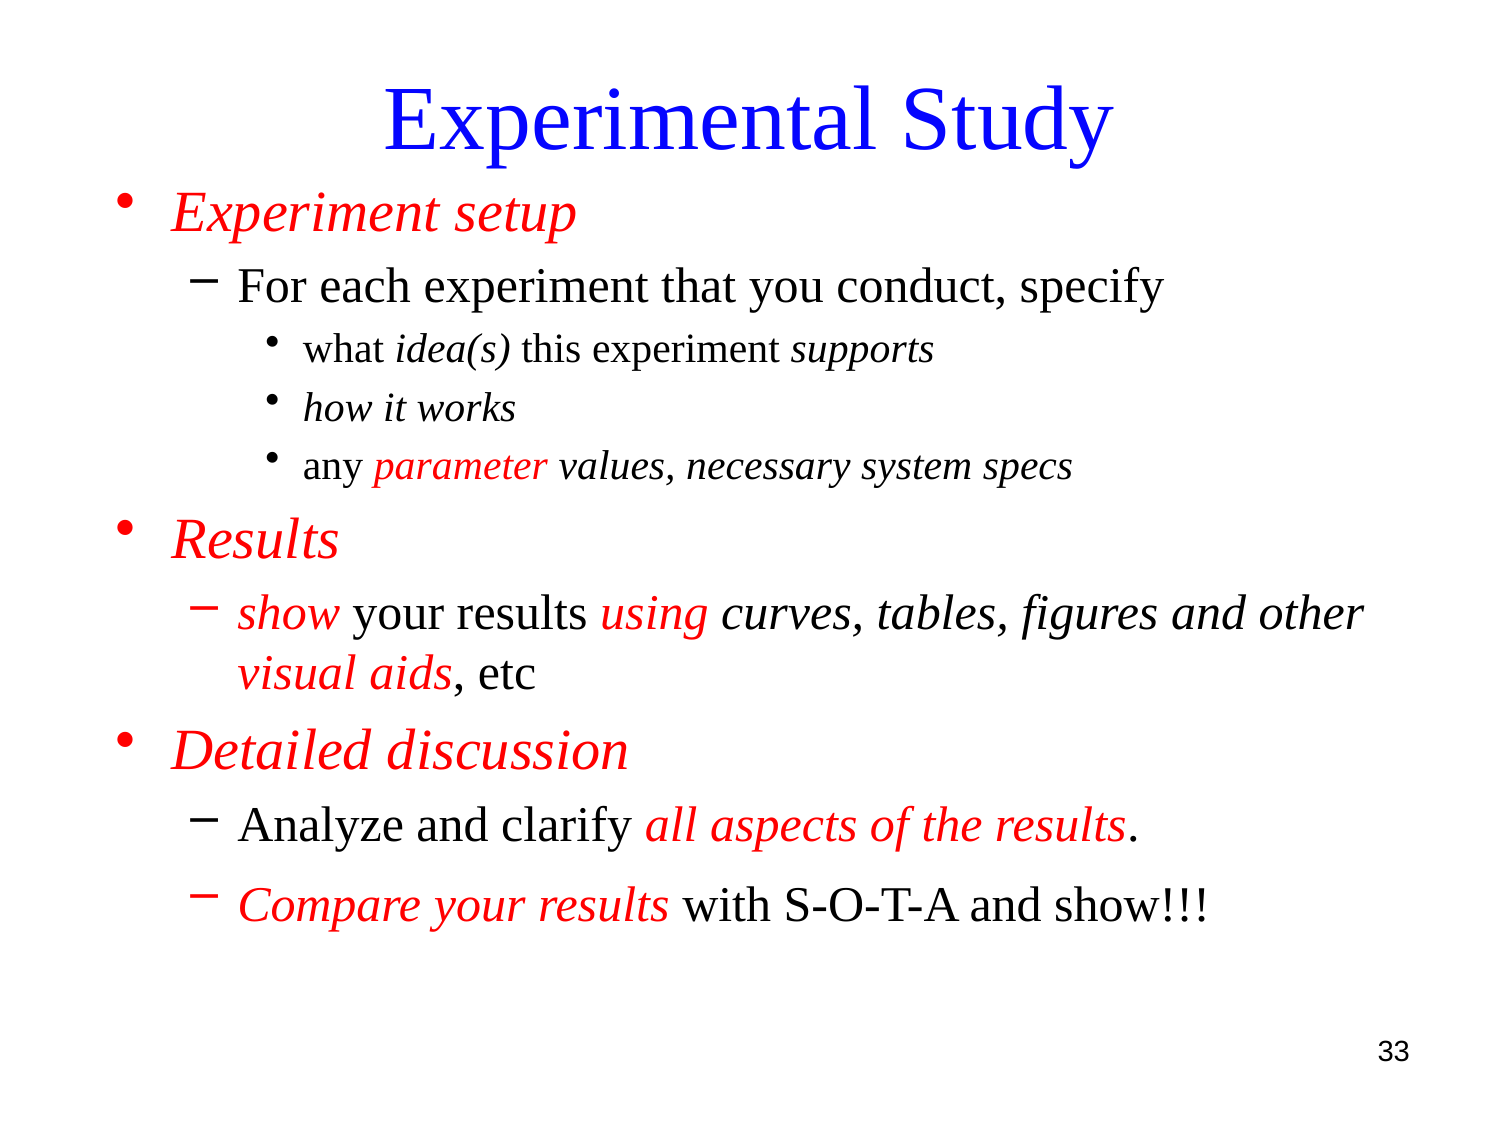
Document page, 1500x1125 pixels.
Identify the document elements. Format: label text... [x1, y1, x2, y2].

list Experiment setup For each experiment that you conduct, specify what idea(s) this experiment supports how it works any parameter values, necessary system specs Results show your results using curves, tables, figures and other visual aids, etc Detailed discussion Analyze and clarify all aspects of the results. Compare your results with S-O-T-A and show!!! [100, 207, 1405, 963]
title Experimental Study [75, 19, 1425, 207]
slide_number 33 [1074, 1024, 1425, 1103]
